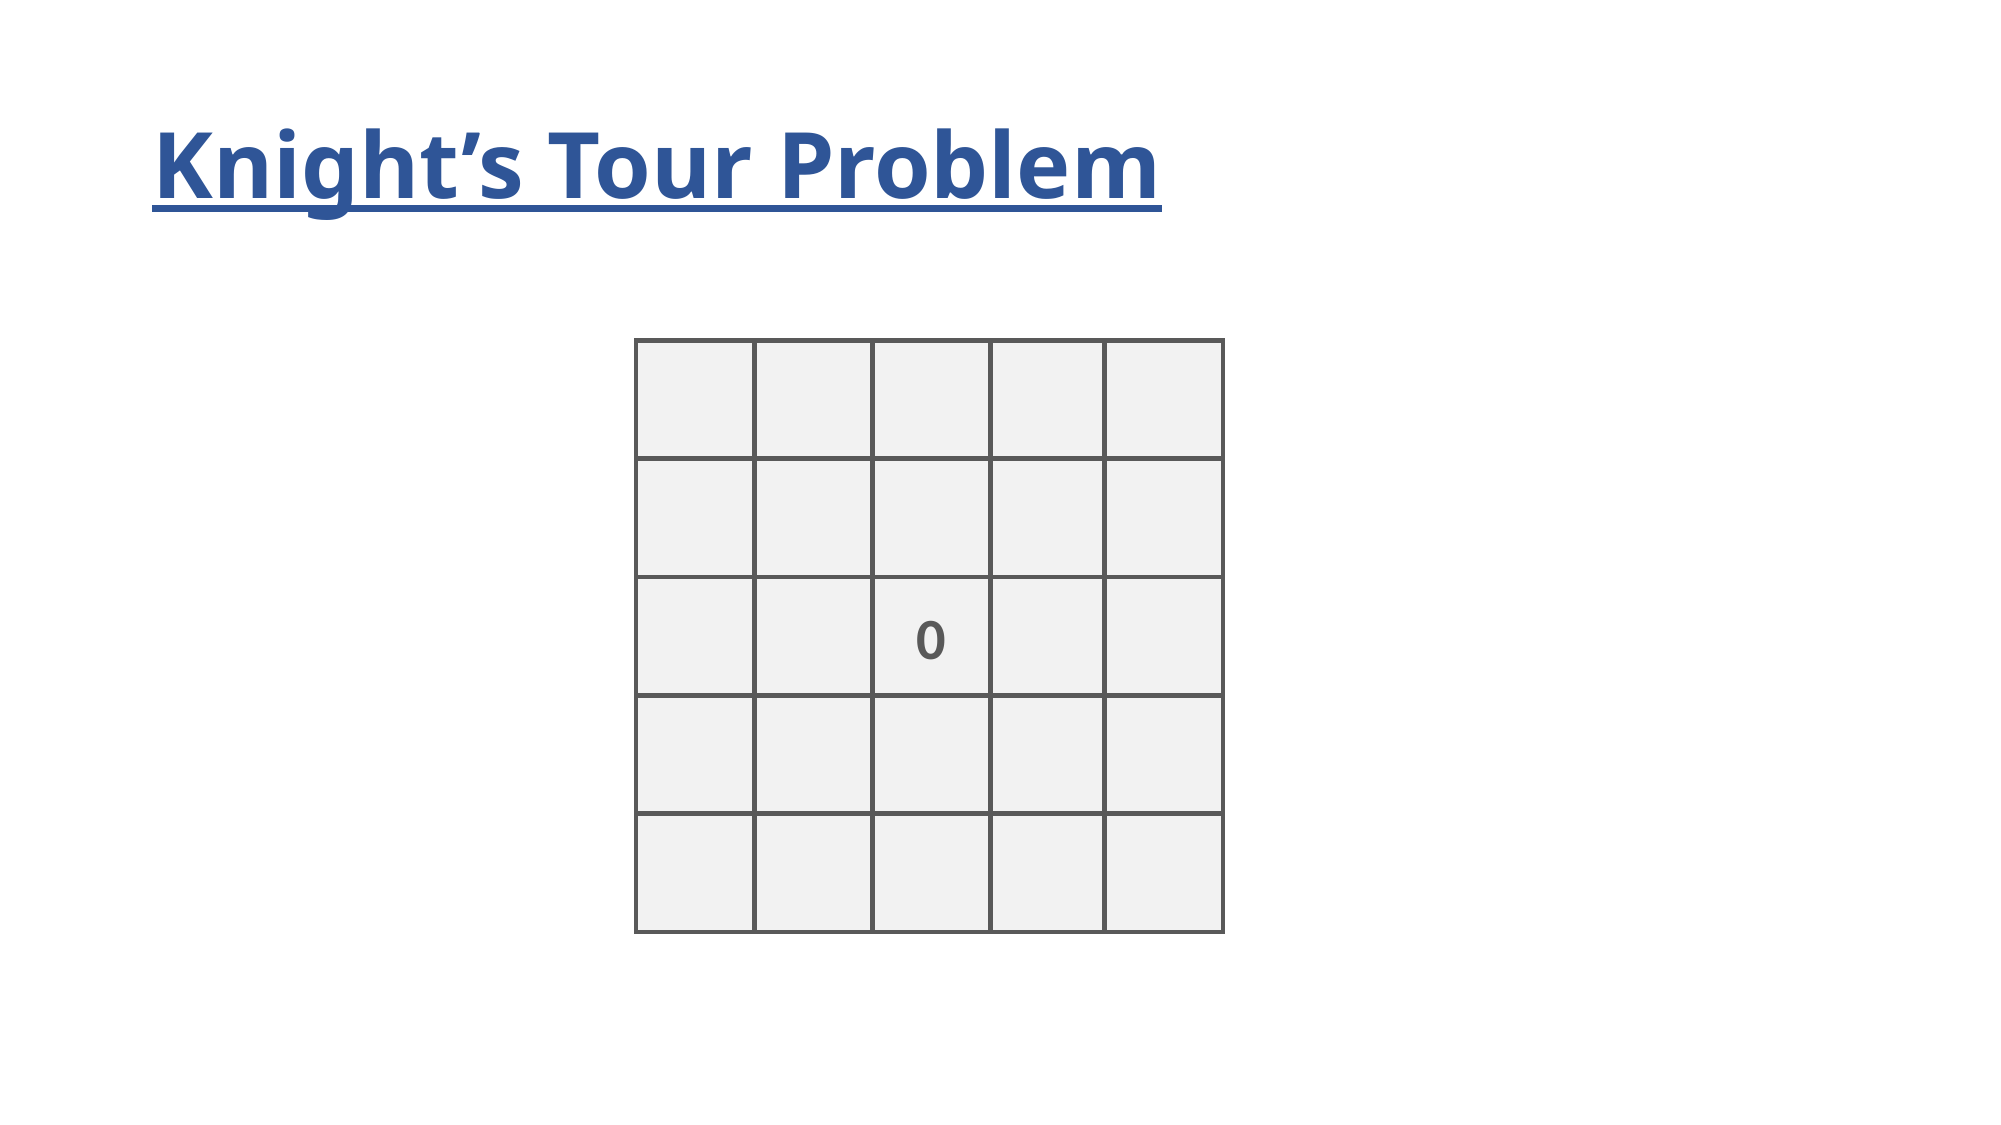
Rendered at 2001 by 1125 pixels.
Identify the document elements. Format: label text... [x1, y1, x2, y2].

text_box [635, 340, 753, 458]
text_box [753, 813, 872, 933]
text_box [872, 458, 990, 576]
text_box [753, 694, 872, 813]
text_box [1104, 340, 1224, 458]
text_box [635, 813, 753, 933]
text_box [990, 576, 1104, 694]
text_box [753, 458, 872, 576]
text_box [990, 340, 1104, 458]
text_box [872, 813, 990, 933]
text_box [872, 340, 990, 458]
text_box 0 [872, 576, 990, 694]
text_box [990, 694, 1104, 813]
text_box [872, 694, 990, 813]
title Knight’s Tour Problem [137, 59, 1863, 278]
text_box [990, 813, 1104, 933]
text_box [1104, 458, 1224, 576]
text_box [1104, 576, 1224, 694]
text_box [990, 458, 1104, 576]
text_box [635, 458, 753, 576]
text_box [1104, 694, 1224, 813]
text_box [635, 694, 753, 813]
text_box [635, 576, 753, 694]
text_box [753, 340, 872, 458]
text_box [753, 576, 872, 694]
text_box [1104, 813, 1224, 933]
